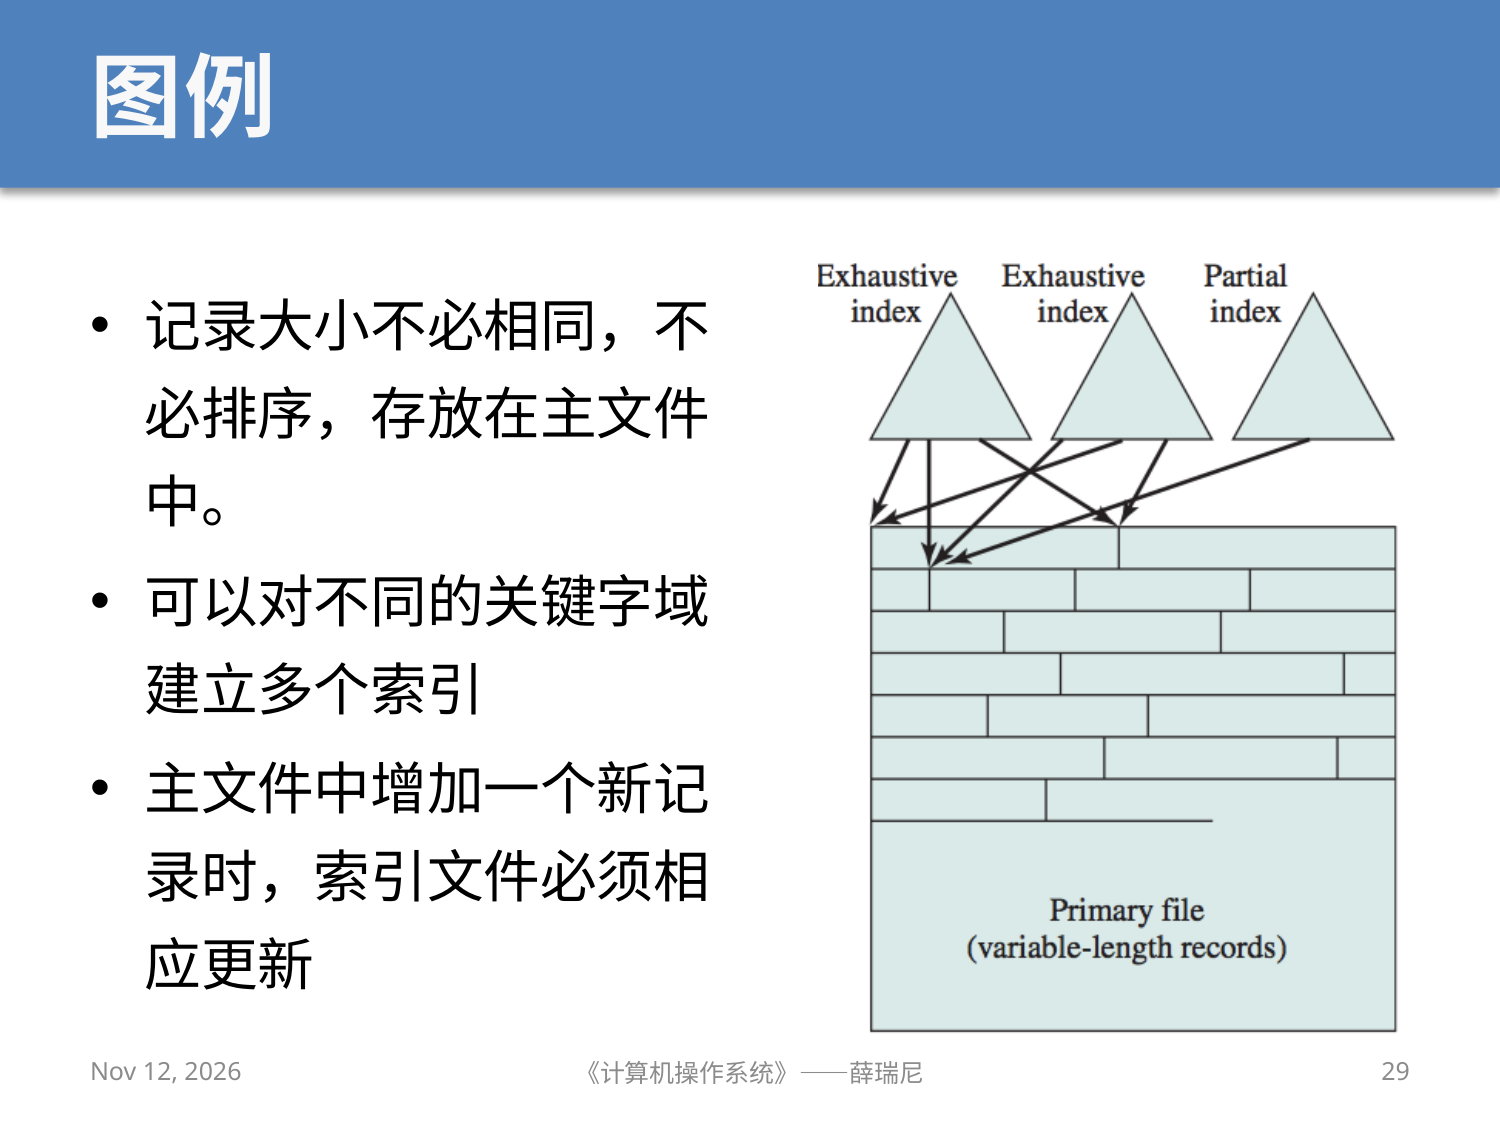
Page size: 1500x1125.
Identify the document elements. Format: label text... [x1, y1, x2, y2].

slide_number 29 [1074, 1042, 1425, 1103]
footer 《计算机操作系统》——薛瑞尼 [512, 1042, 988, 1103]
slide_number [75, 1042, 425, 1103]
list 记录大小不必相同，不必排序，存放在主文件中。 可以对不同的关键字域建立多个索引 主文件中增加一个新记录时，索引文件必须相应更新 [75, 262, 738, 1005]
picture [817, 259, 1408, 1043]
title 图例 [75, 0, 1425, 188]
